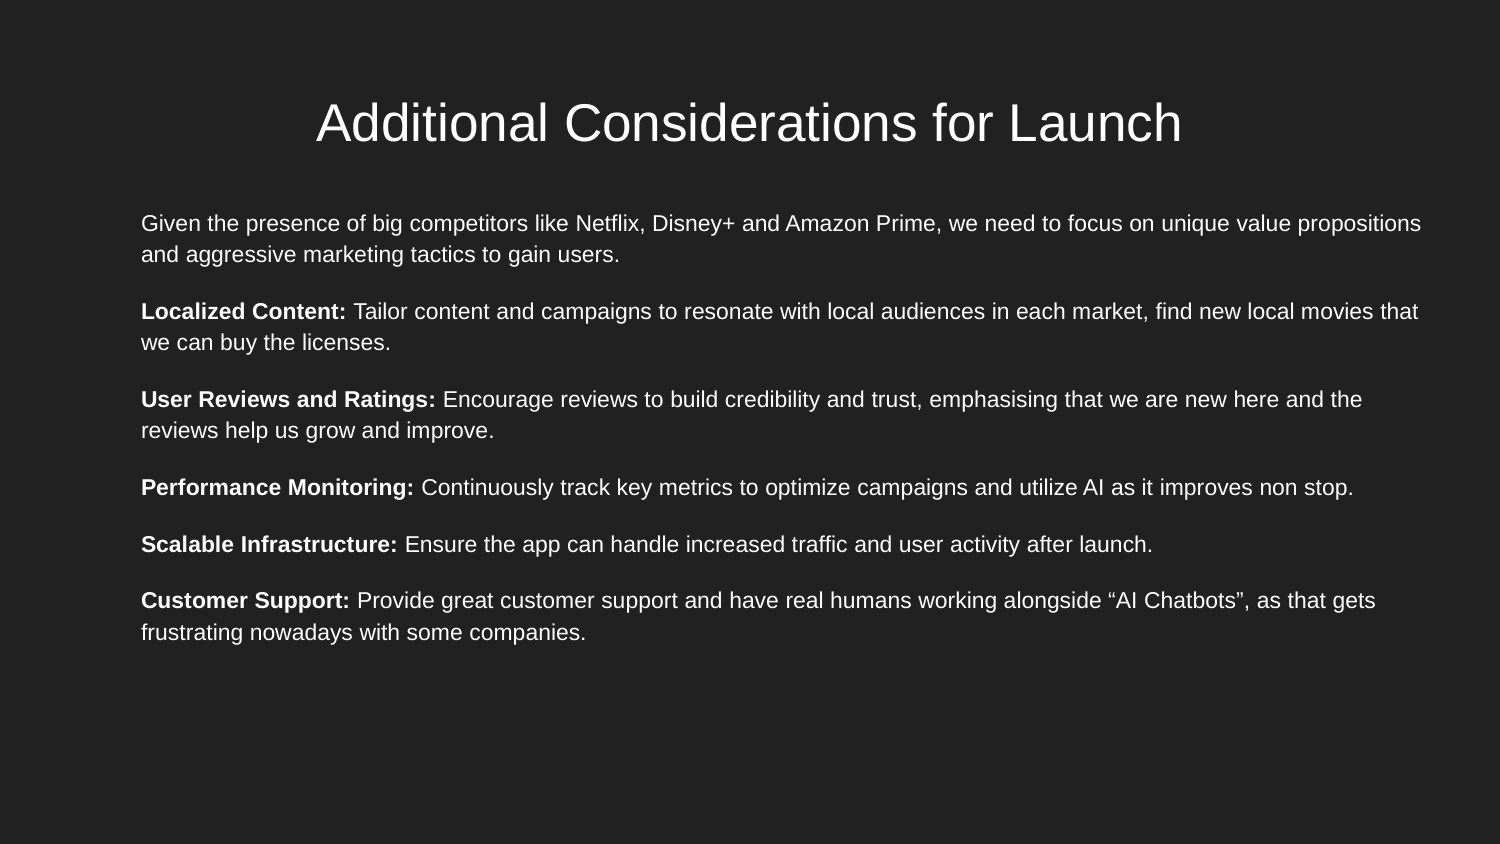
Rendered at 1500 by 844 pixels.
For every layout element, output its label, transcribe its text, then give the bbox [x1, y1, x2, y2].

list Given the presence of big competitors like Netflix, Disney+ and Amazon Prime, we need to focus on unique value propositions and aggressive marketing tactics to gain users. Localized Content: Tailor content and campaigns to resonate with local audiences in each market, find new local movies that we can buy the licenses. User Reviews and Ratings: Encourage reviews to build credibility and trust, emphasising that we are new here and the reviews help us grow and improve. Performance Monitoring: Continuously track key metrics to optimize campaigns and utilize AI as it improves non stop. Scalable Infrastructure: Ensure the app can handle increased traffic and user activity after launch. Customer Support: Provide great customer support and have real humans working alongside “AI Chatbots”, as that gets frustrating nowadays with some companies. [51, 189, 1449, 750]
title Additional Considerations for Launch [51, 72, 1449, 167]
